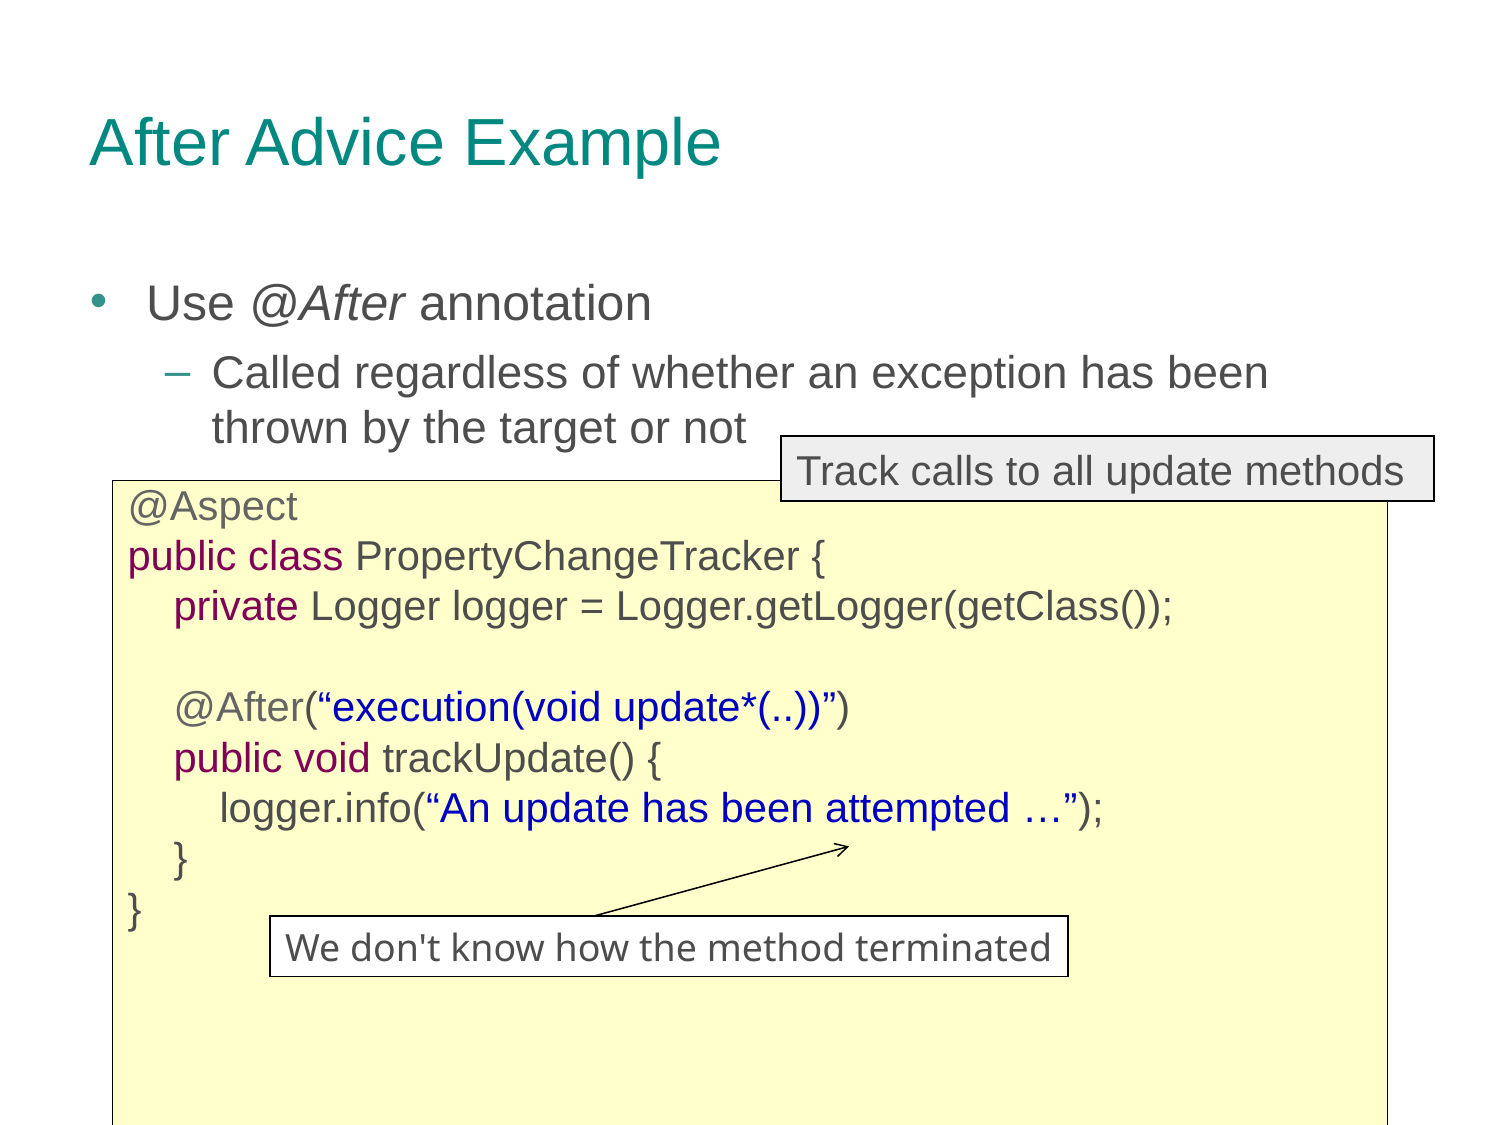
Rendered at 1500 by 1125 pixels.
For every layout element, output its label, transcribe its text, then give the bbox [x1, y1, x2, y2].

title After Advice Example [75, 37, 1425, 241]
text_box We don't know how the method terminated [270, 916, 1068, 977]
text_box Track calls to all update methods [781, 435, 1435, 502]
list @Aspect public class PropertyChangeTracker { private Logger logger = Logger.getLogger(getClass()); @After(“execution(void update*(..))”) public void trackUpdate() { logger.info(“An update has been attempted …”); } } [112, 480, 1388, 1125]
list Use @After annotation Called regardless of whether an exception has been thrown by the target or not [75, 262, 1425, 916]
